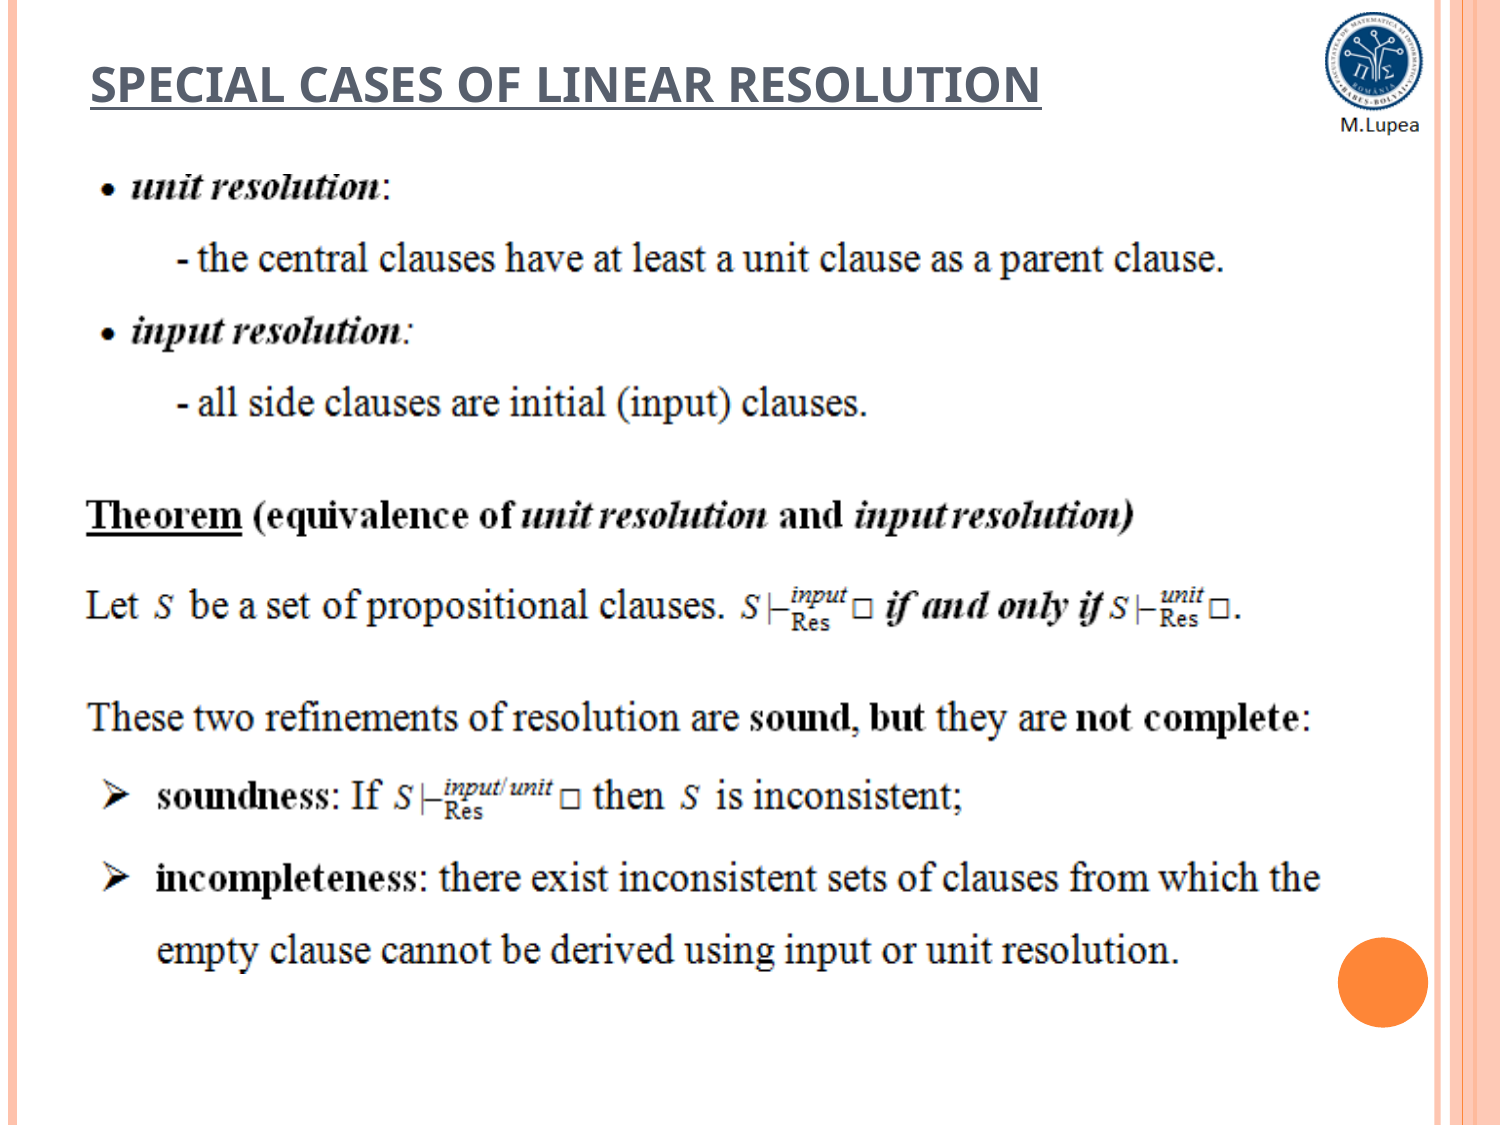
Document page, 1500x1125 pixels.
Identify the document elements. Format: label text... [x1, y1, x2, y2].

title Special cases of linear resolution [75, 45, 1300, 173]
picture [1324, 12, 1429, 143]
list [74, 174, 1338, 975]
